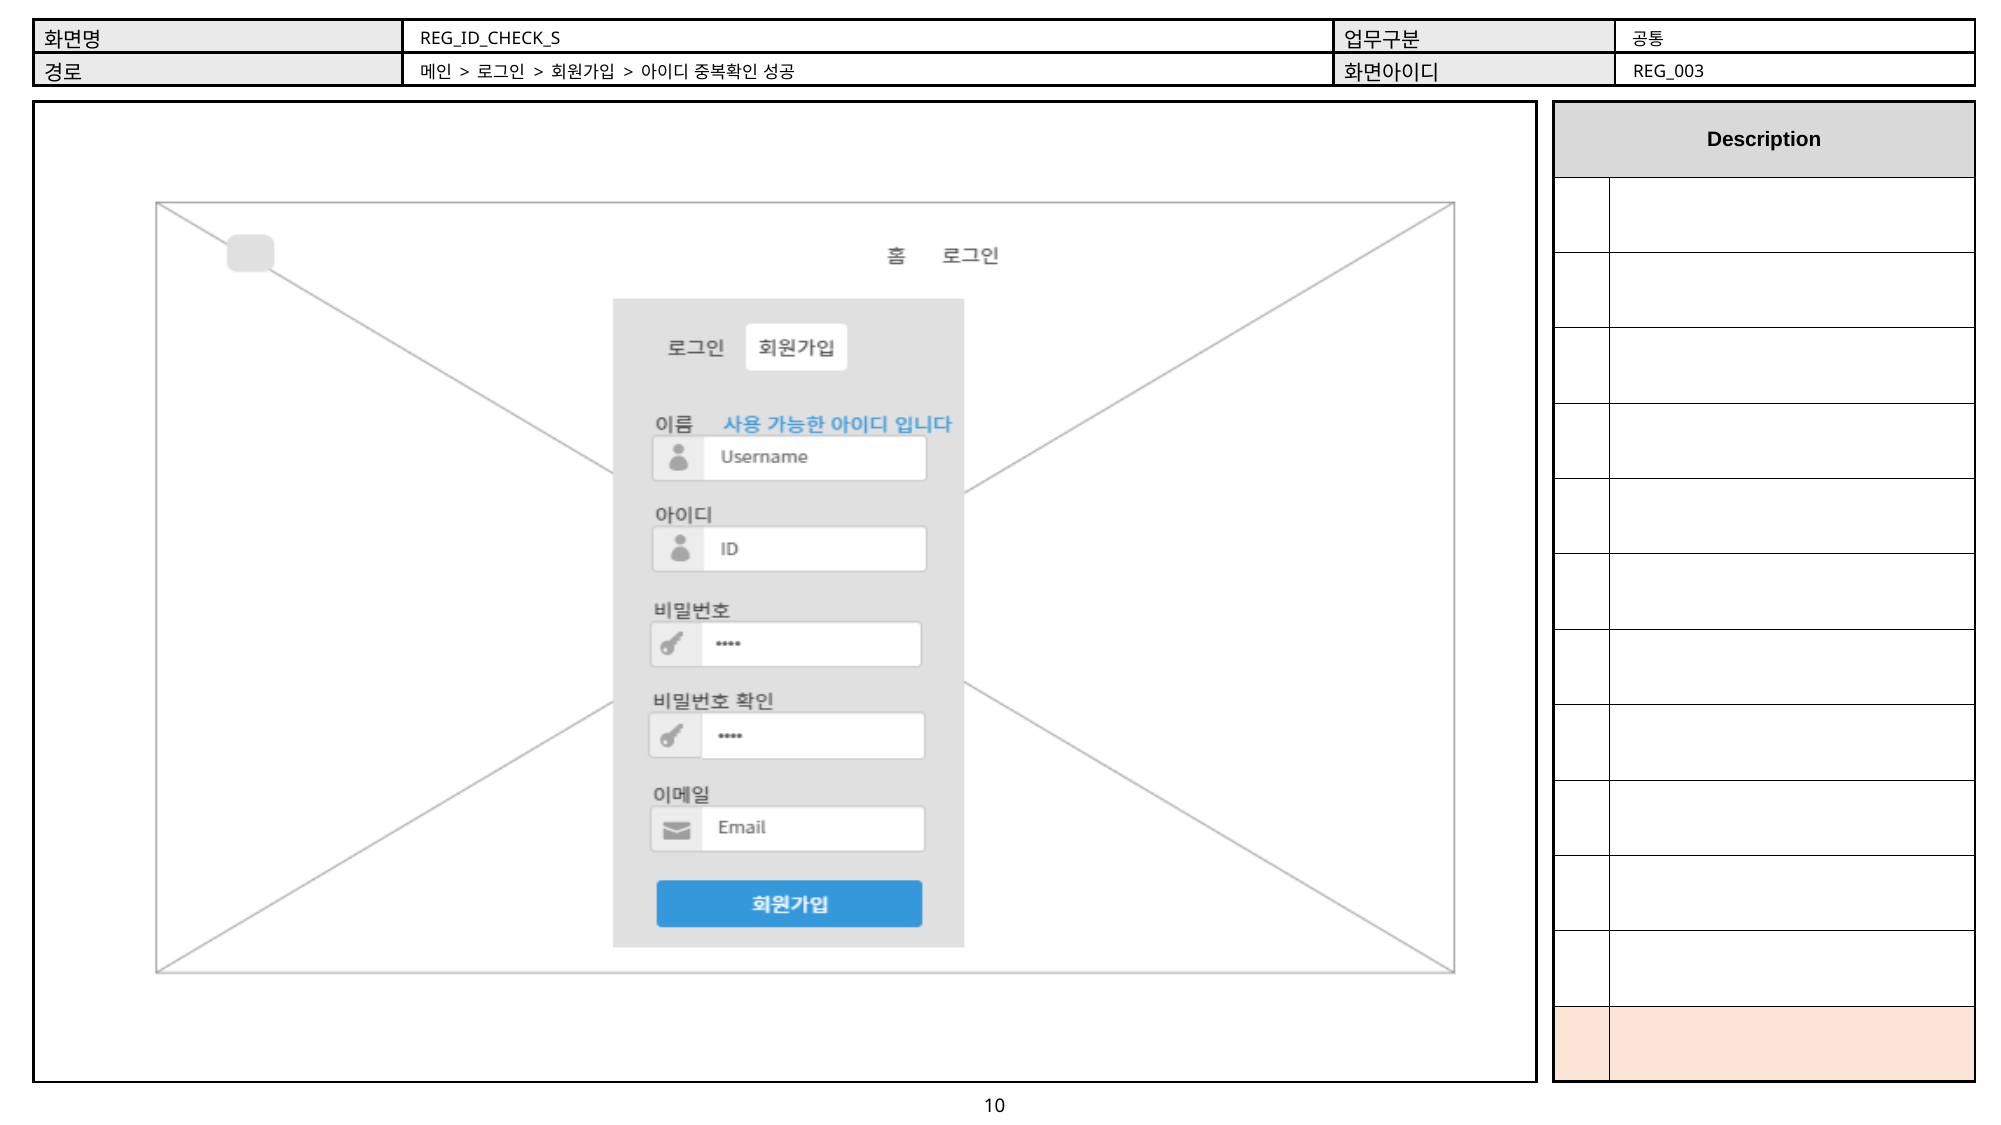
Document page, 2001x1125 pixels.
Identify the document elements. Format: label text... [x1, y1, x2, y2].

list REG_003 [1618, 55, 1976, 89]
list 메인 > 로그인 > 회원가입 > 아이디 중복확인 성공 [404, 56, 1331, 91]
list 공통 [1617, 23, 1975, 58]
list REG_ID_CHECK_S [404, 22, 1331, 56]
picture [140, 191, 1473, 990]
